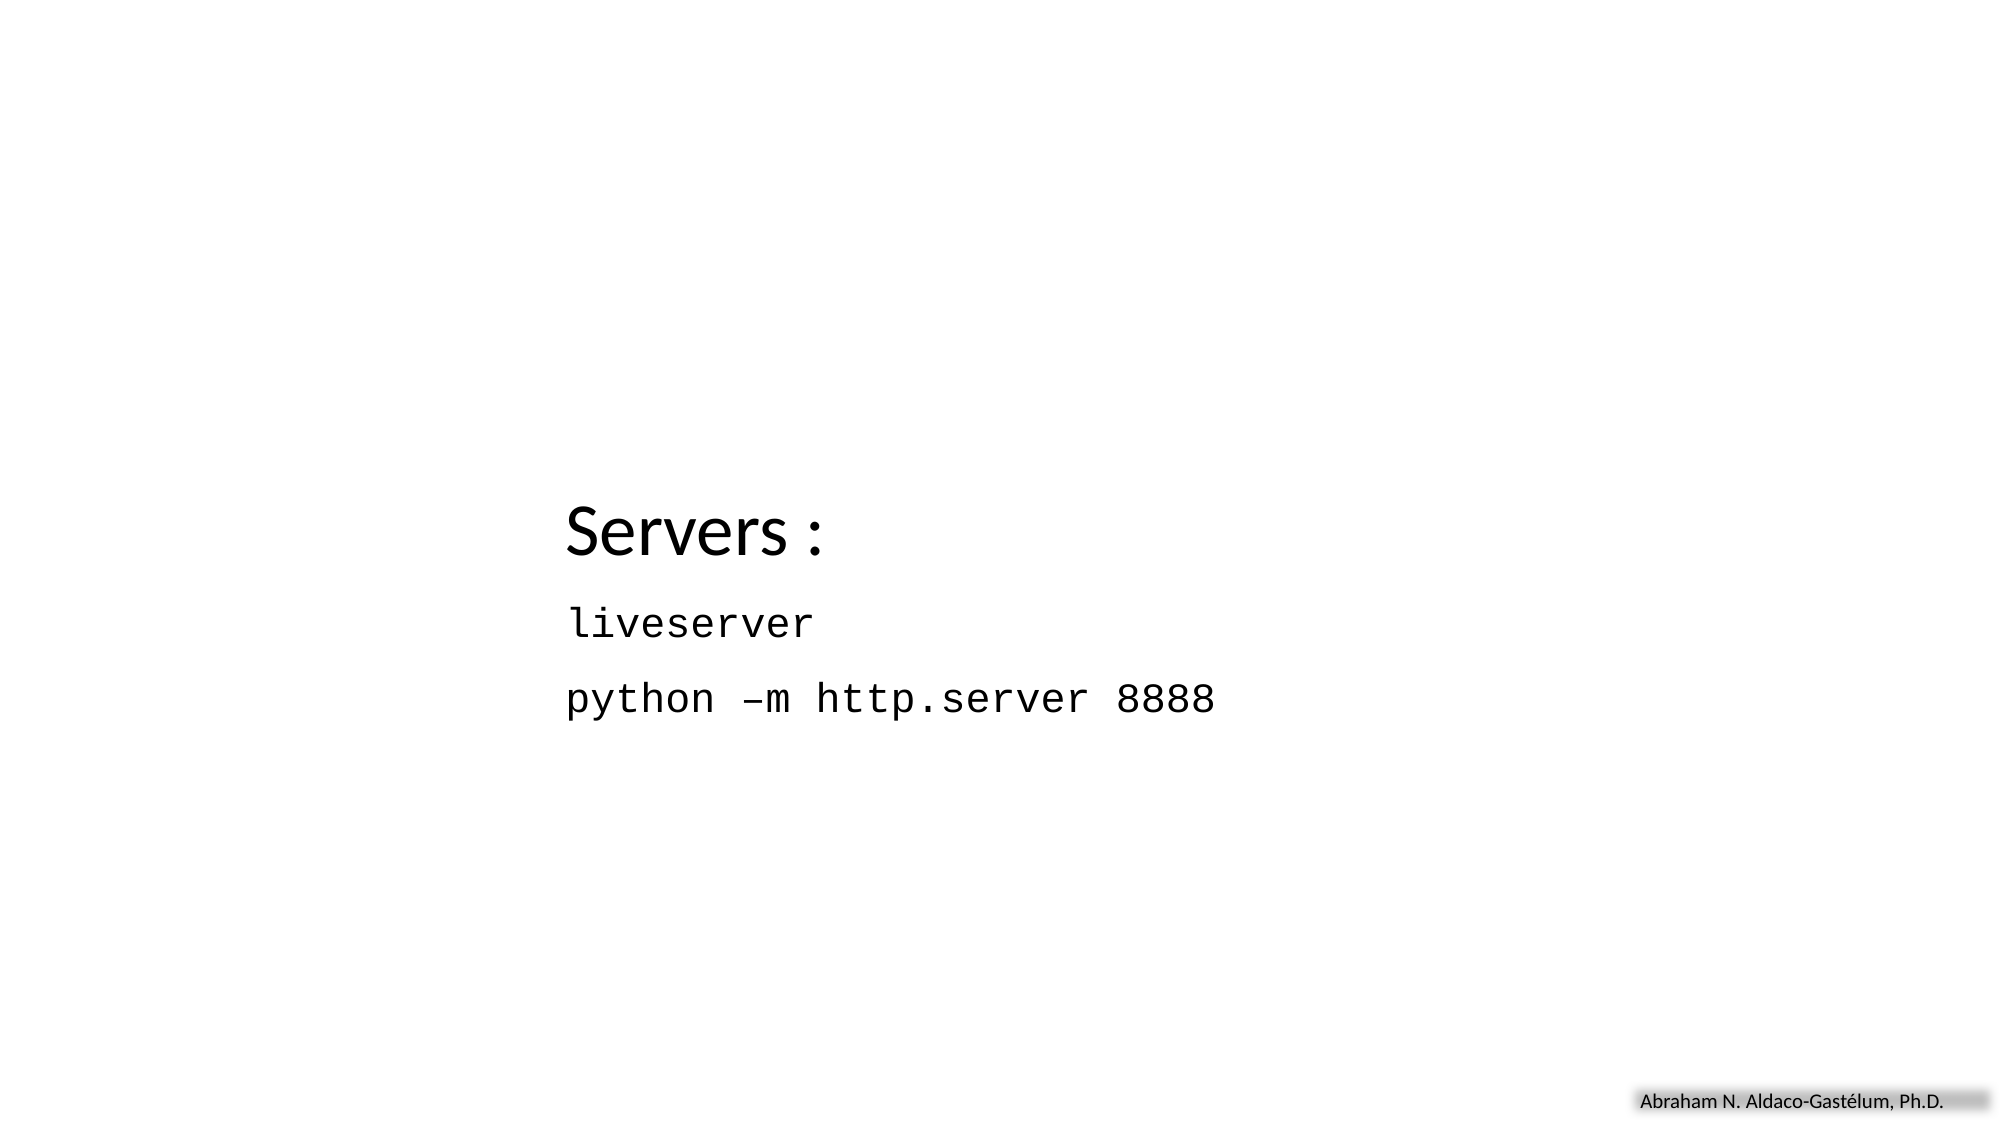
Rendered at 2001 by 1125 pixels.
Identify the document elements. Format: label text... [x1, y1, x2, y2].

text_box Servers : liveserver python –m http.server 8888 [550, 428, 1231, 729]
